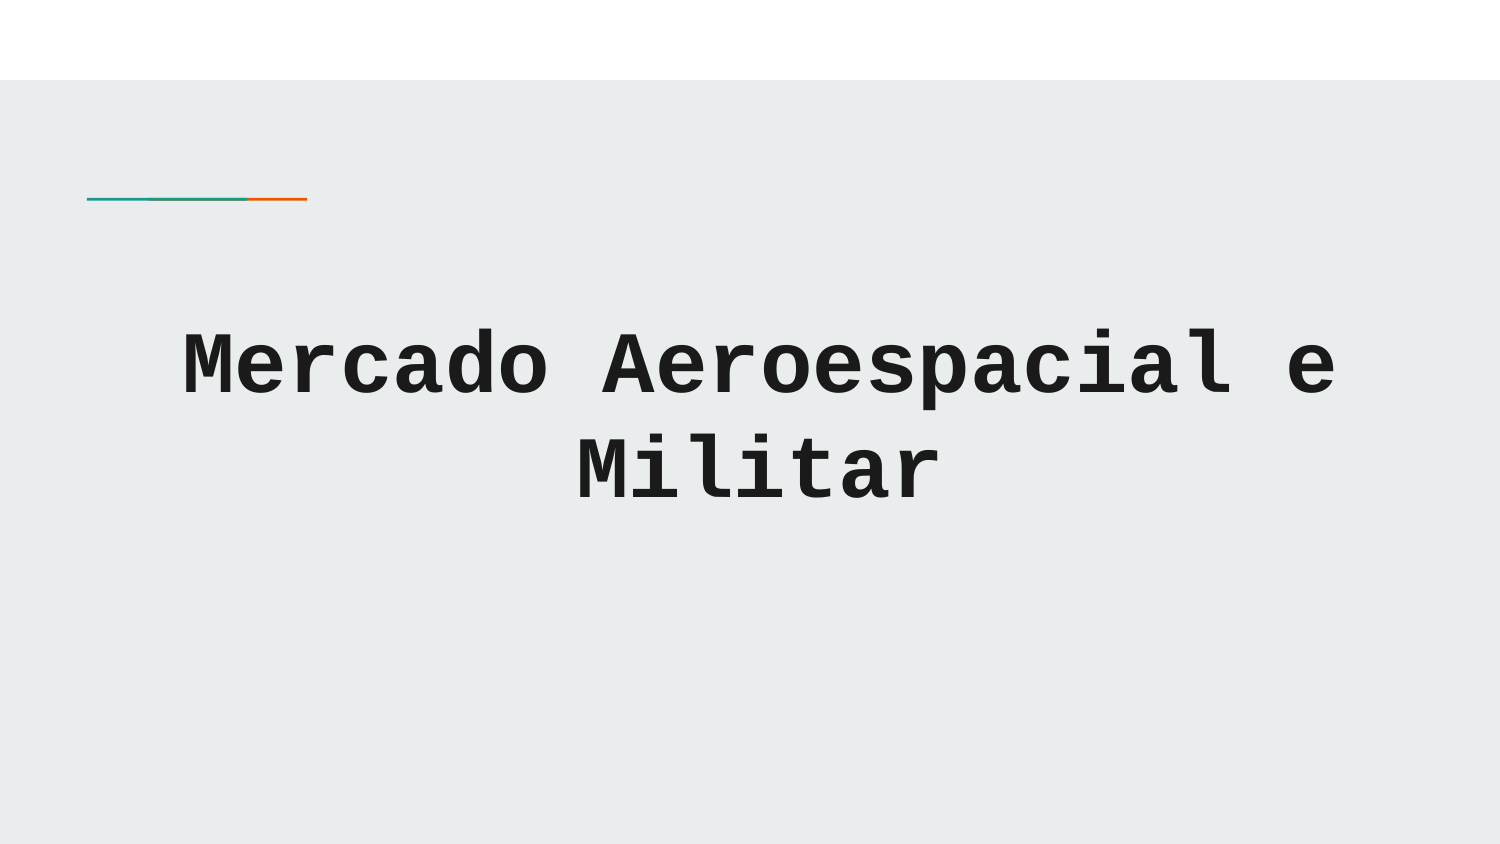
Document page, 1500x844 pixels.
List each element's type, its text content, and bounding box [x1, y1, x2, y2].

title Mercado Aeroespacial e Militar [136, 313, 1384, 531]
